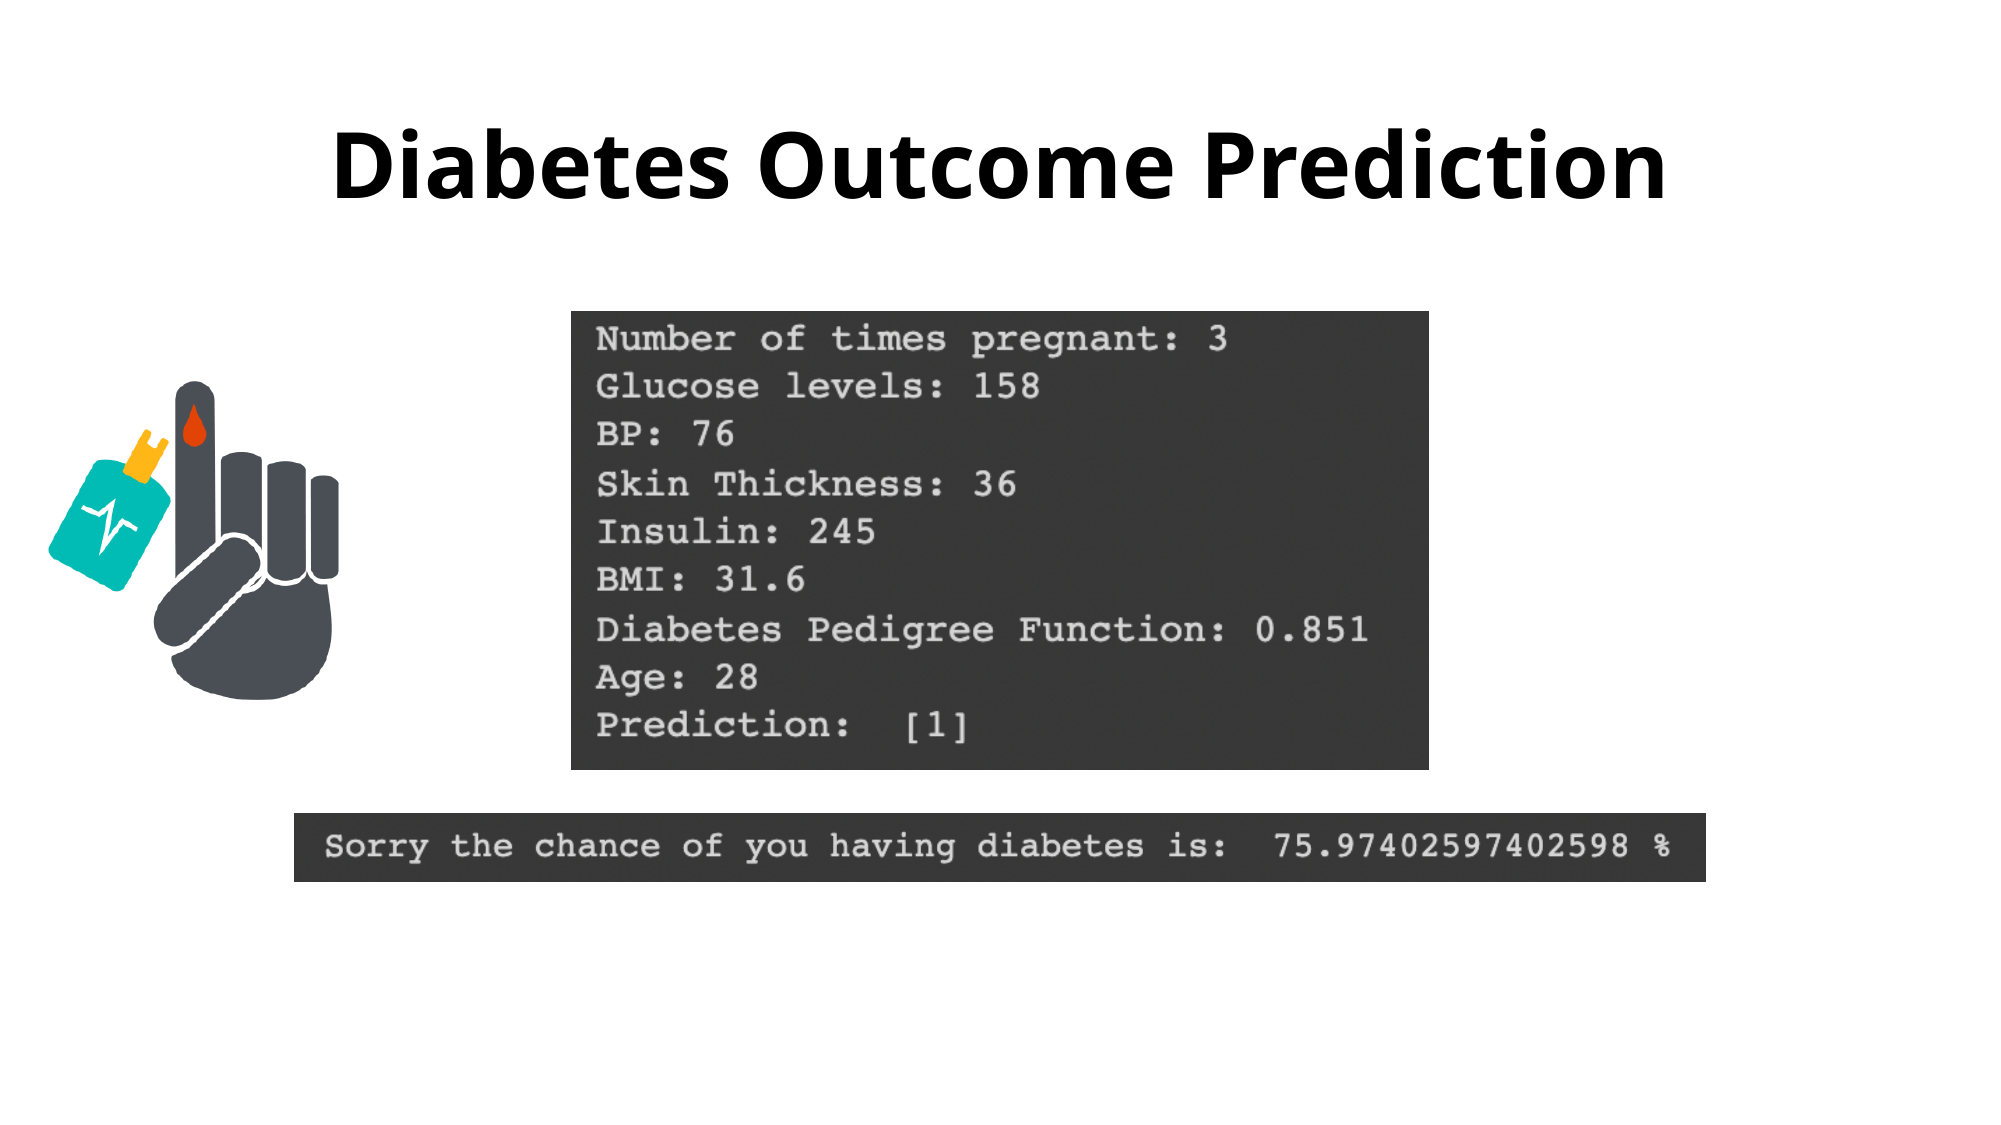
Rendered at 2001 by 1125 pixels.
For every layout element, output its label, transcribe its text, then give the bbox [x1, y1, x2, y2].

title Diabetes Outcome Prediction [137, 59, 1863, 278]
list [571, 311, 1429, 770]
picture [294, 813, 1706, 882]
picture [47, 380, 339, 700]
